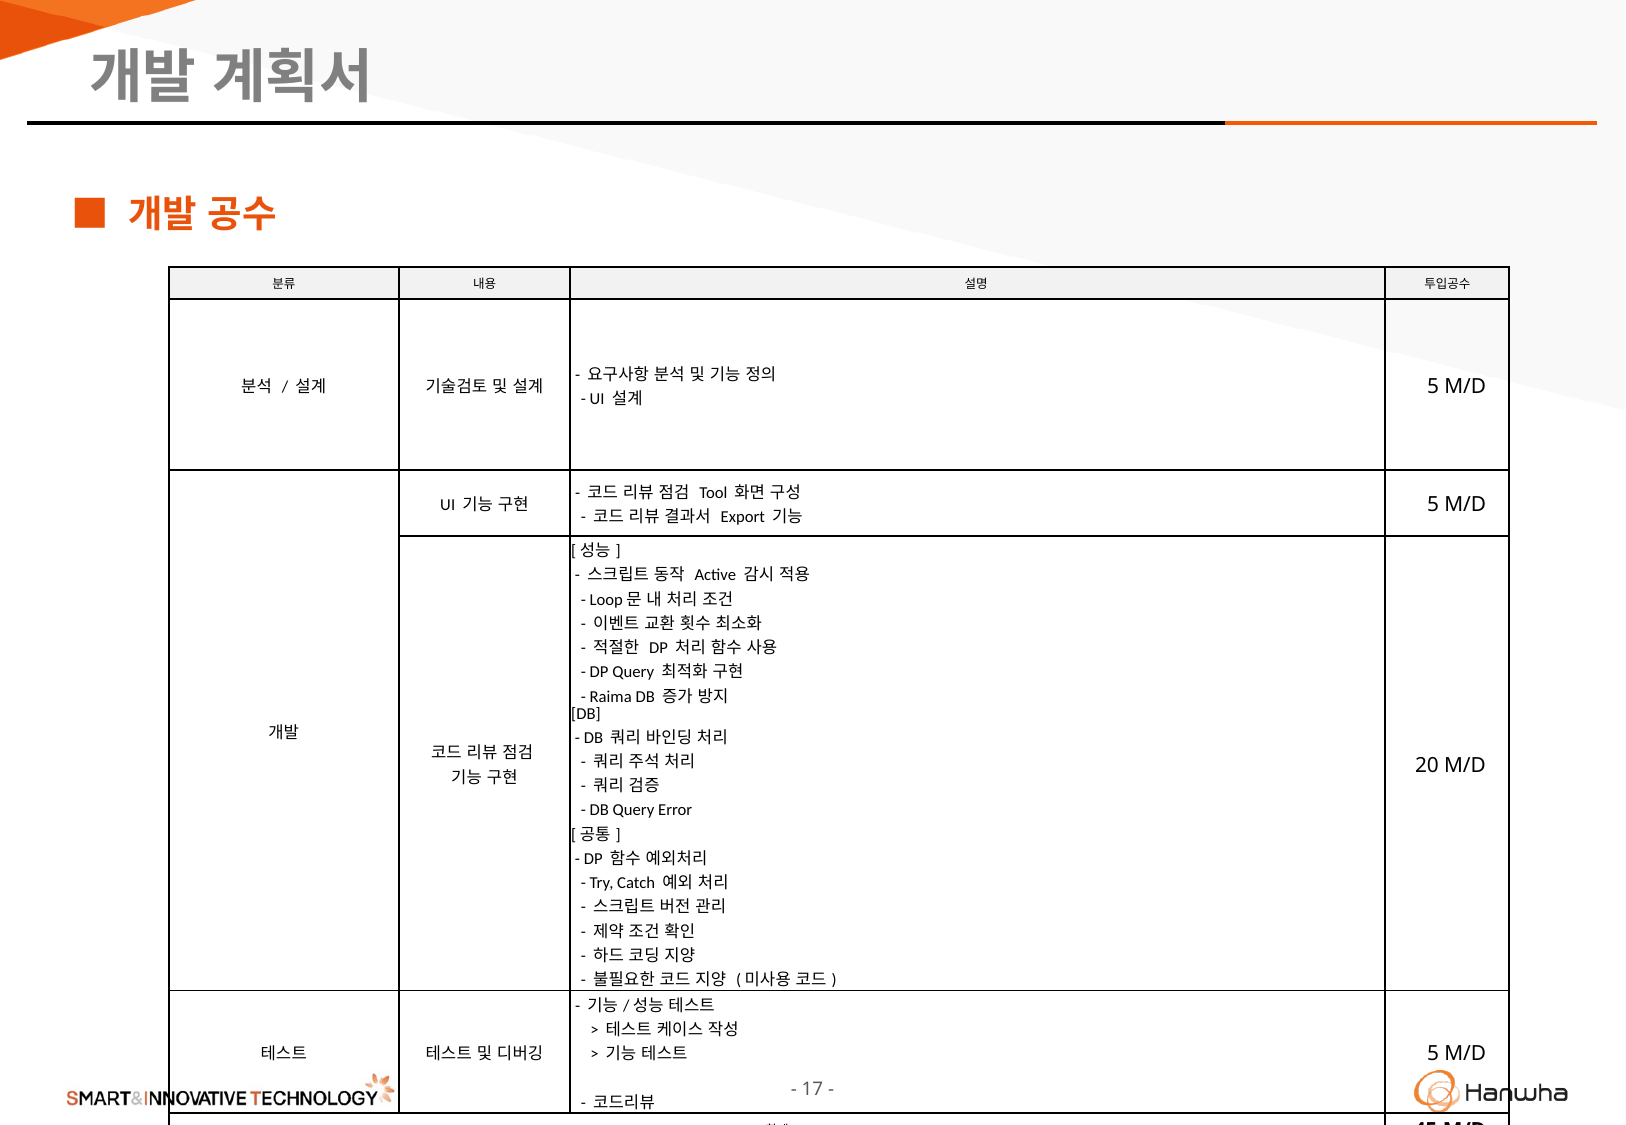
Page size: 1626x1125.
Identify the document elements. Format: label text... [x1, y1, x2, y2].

table_cell 5 M/D [1386, 471, 1508, 535]
table_header 투입공수 [1386, 268, 1508, 298]
table_cell 테스트 [170, 991, 398, 1112]
table_header 설명 [571, 268, 1384, 298]
table_header 내용 [400, 268, 569, 298]
table_cell [성능] - 스크립트 동작 Active 감시 적용 - Loop문 내 처리 조건 - 이벤트 교환 횟수 최소화 - 적절한 DP 처리 함수 사용 - DP Query 최적화 구현 - Raima DB 증가 방지 [DB] - DB 쿼리 바인딩 처리 - 쿼리 주석 처리 - 쿼리 검증 - DB Query Error [공통] - DP 함수 예외처리 - Try, Catch 예외 처리 - 스크립트 버전 관리 - 제약 조건 확인 - 하드 코딩 지양 - 불필요한 코드 지양 (미사용 코드) [571, 537, 1384, 990]
table_cell - 기능/성능 테스트 > 테스트 케이스 작성 > 기능 테스트 - 코드리뷰 [571, 991, 1384, 1112]
table_cell 기술검토 및 설계 [400, 300, 569, 469]
table_cell - 코드 리뷰 점검 Tool 화면 구성 - 코드 리뷰 결과서 Export 기능 [571, 471, 1384, 535]
table_header 분류 [170, 268, 398, 298]
table_cell 테스트 및 디버깅 [400, 991, 569, 1112]
table_cell 분석 / 설계 [170, 300, 398, 469]
table_cell 코드 리뷰 점검 기능 구현 [400, 537, 569, 990]
title 개발 계획서 [74, 36, 1200, 120]
table_cell 합계 [170, 1114, 1384, 1125]
table_cell UI 기능 구현 [400, 471, 569, 535]
table_cell 5 M/D [1386, 300, 1508, 469]
table_cell 20 M/D [1386, 537, 1508, 990]
table_cell - 요구사항 분석 및 기능 정의 - UI 설계 [571, 300, 1384, 469]
table_cell 개발 [170, 471, 398, 990]
table_cell 5 M/D [1386, 991, 1508, 1112]
table_cell 45 M/D [1386, 1114, 1508, 1125]
text_box ■ 개발 공수 [56, 160, 1590, 243]
picture [0, 0, 1625, 1125]
